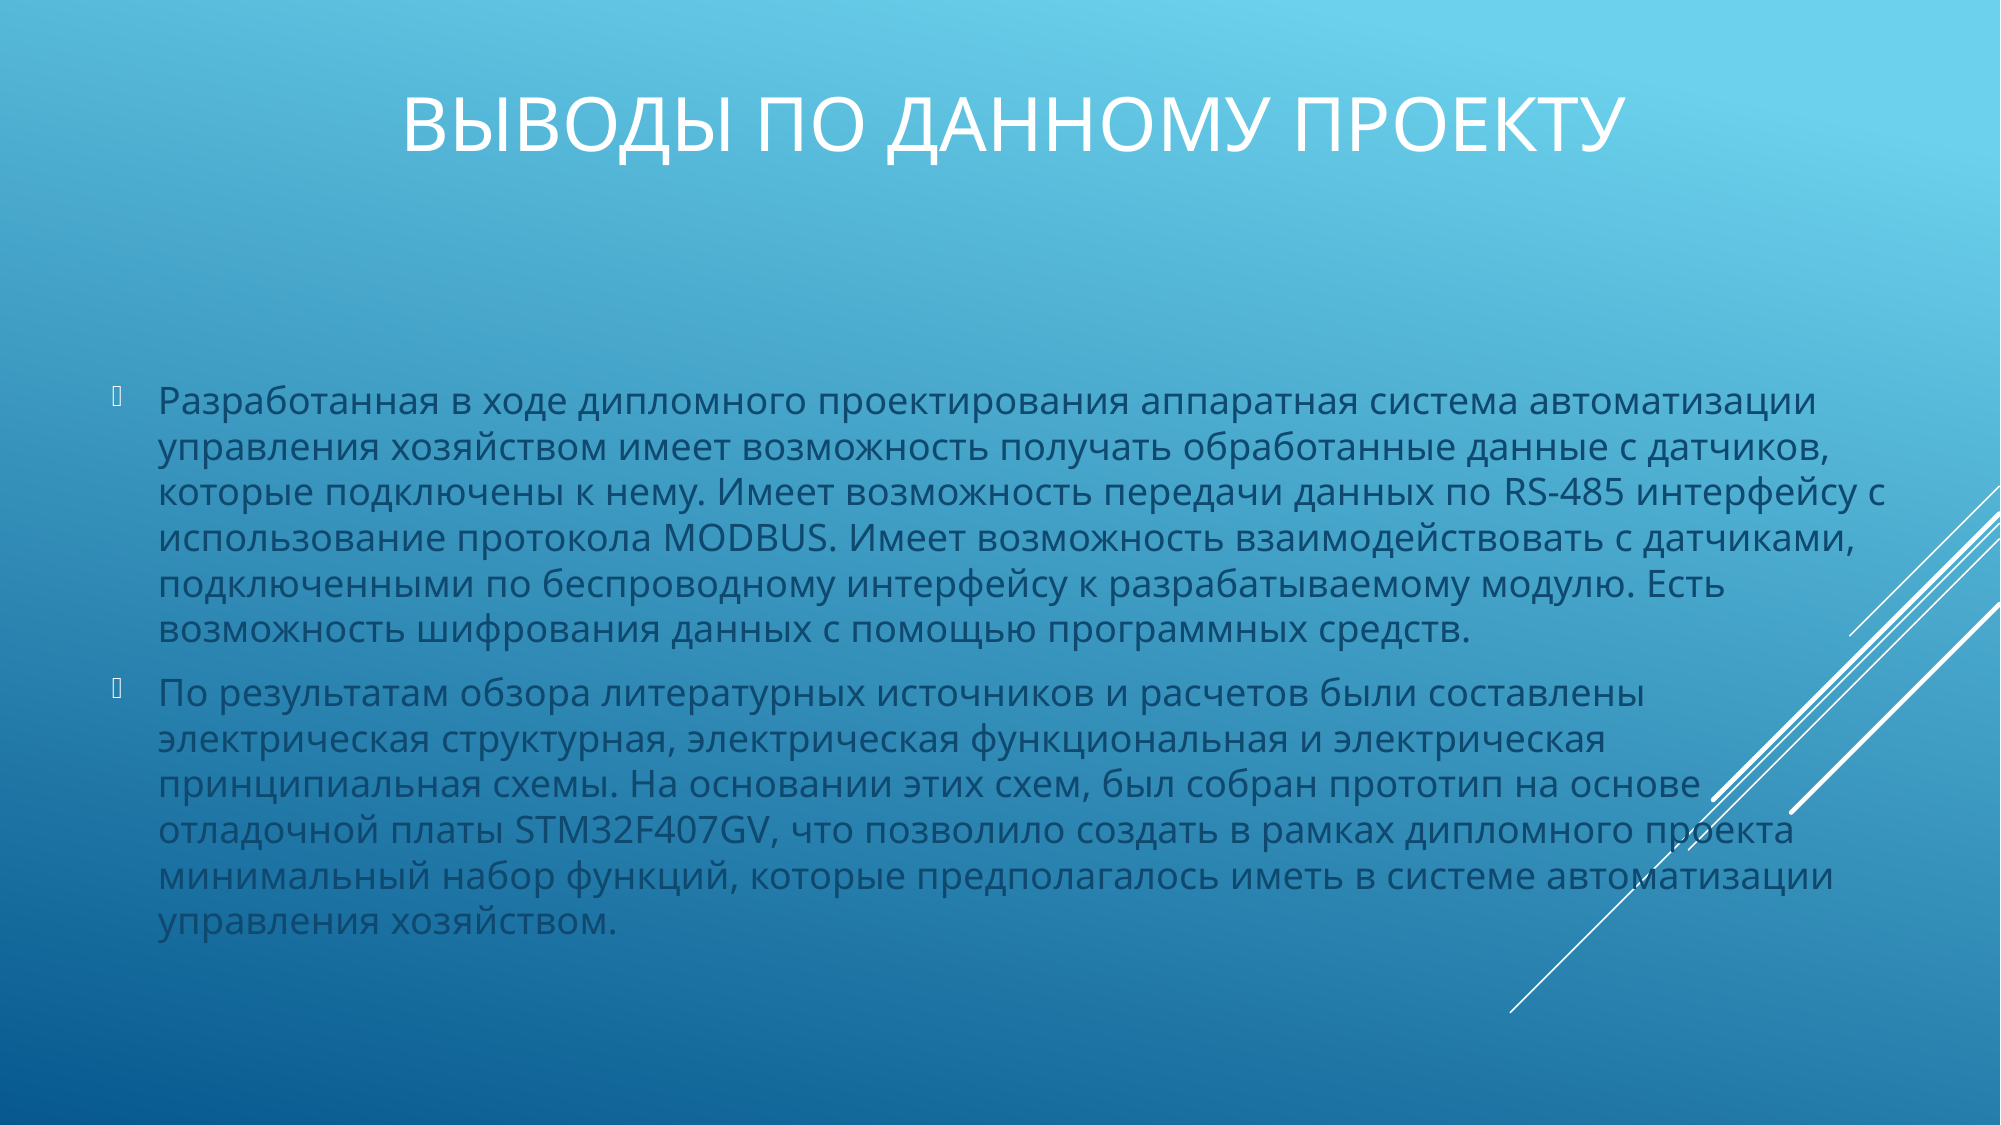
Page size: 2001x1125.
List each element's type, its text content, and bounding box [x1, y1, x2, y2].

list Разработанная в ходе дипломного проектирования аппаратная система автоматизации управления хозяйством имеет возможность получать обработанные данные с датчиков, которые подключены к нему. Имеет возможность передачи данных по RS-485 интерфейсу с использование протокола MODBUS. Имеет возможность взаимодействовать с датчиками, подключенными по беспроводному интерфейсу к разрабатываемому модулю. Есть возможность шифрования данных с помощью программных средств. По результатам обзора литературных источников и расчетов были составлены электрическая структурная, электрическая функциональная и электрическая принципиальная схемы. На основании этих схем, был собран прототип на основе отладочной платы STM32F407GV, что позволило создать в рамках дипломного проекта минимальный набор функций, которые предполагалось иметь в системе автоматизации управления хозяйством. [96, 369, 1916, 950]
title Выводы по данному проекту [187, 0, 1841, 243]
